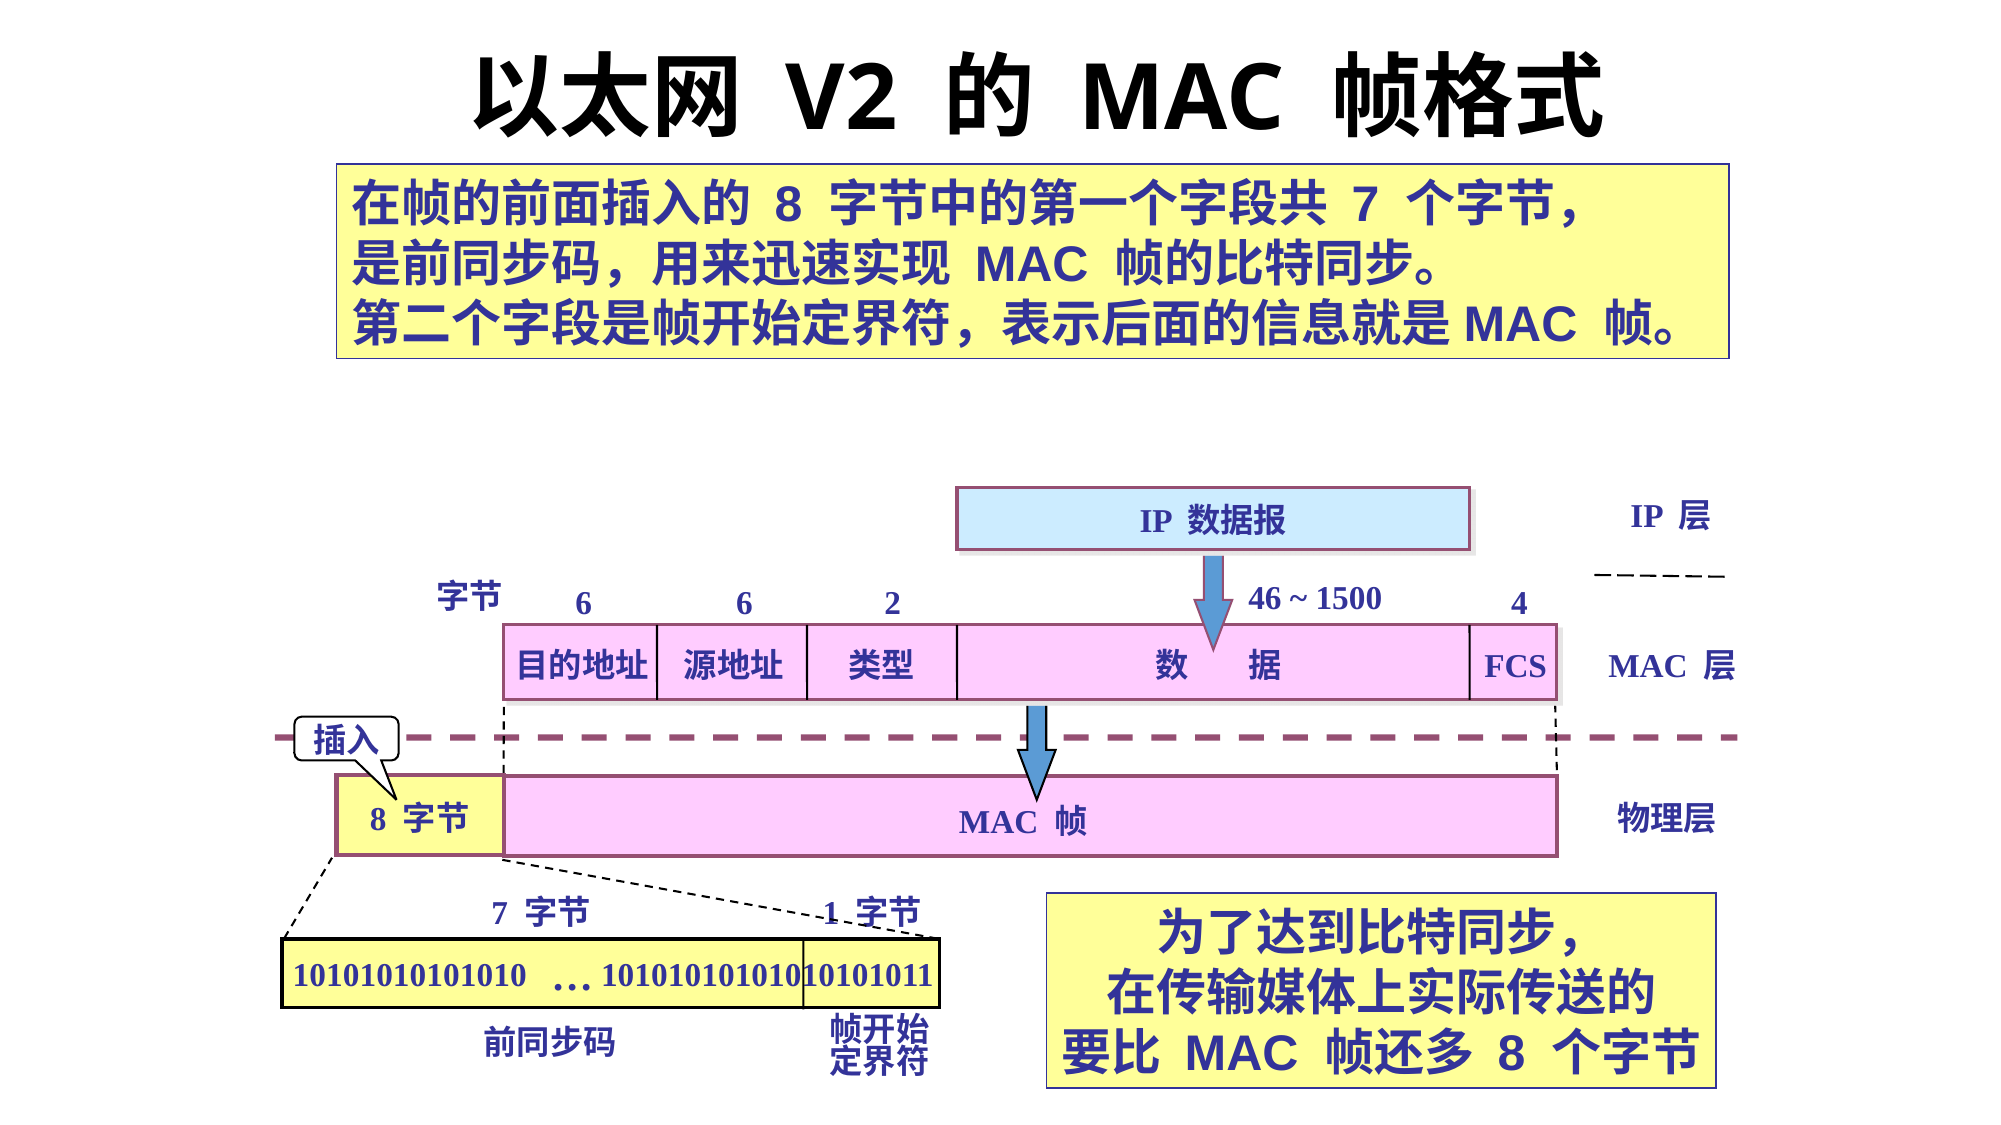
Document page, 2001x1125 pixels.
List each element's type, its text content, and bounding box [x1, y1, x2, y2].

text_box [278, 712, 949, 1092]
text_box MAC 帧 [949, 800, 1103, 848]
text_box IP 层 [1615, 487, 1727, 542]
text_box MAC 层 [1593, 637, 1752, 692]
text_box 物理层 [1602, 789, 1732, 845]
text_box 在帧的前面插入的 8 字节中的第一个字段共 7 个字节， 是前同步码，用来迅速实现 MAC 帧的比特同步。 第二个字段是帧开始定界符，表示后面的信息就是MAC 帧。 [336, 163, 1730, 359]
title 以太网 V2 的 MAC 帧格式 [397, 31, 1676, 157]
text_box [956, 487, 1470, 650]
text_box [421, 568, 1562, 800]
text_box [949, 800, 1557, 857]
text_box 为了达到比特同步， 在传输媒体上实际传送的 要比 MAC 帧还多 8 个字节 [1046, 893, 1716, 1088]
